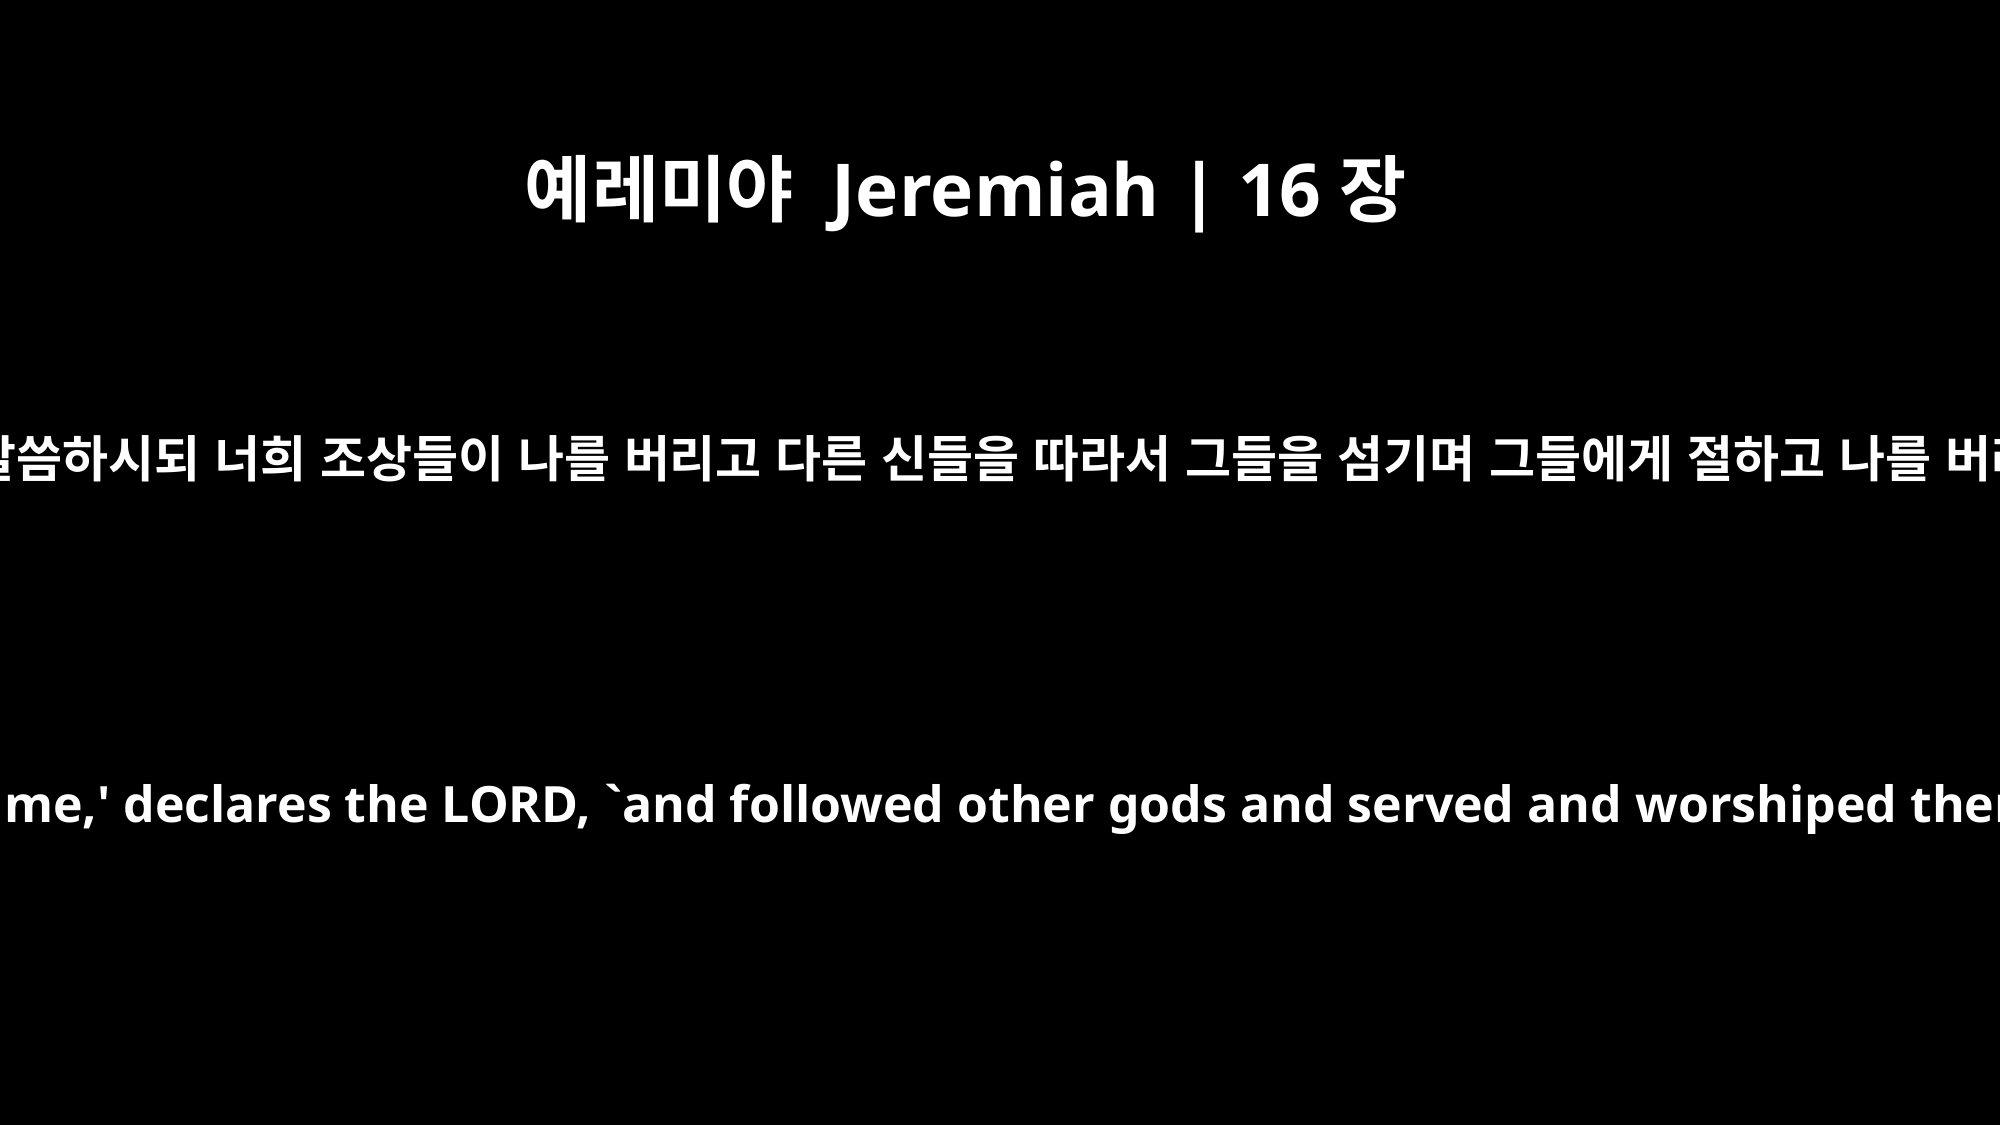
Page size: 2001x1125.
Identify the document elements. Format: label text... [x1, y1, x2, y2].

text_box 11 너는 그들에게 대답하기를 여호와께서 말씀하시되 너희 조상들이 나를 버리고 다른 신들을 따라서 그들을 섬기며 그들에게 절하고 나를 버려 내 율법을 지키지 아니하였음이라 [0, 359, 2000, 495]
text_box then say to them, `It is because your fathers forsook me,' declares the LORD, `and followed other gods and served and worshiped them. They forsook me and did not keep my law. [0, 764, 2000, 840]
text_box 예레미야 Jeremiah | 16장 [510, 136, 1422, 239]
